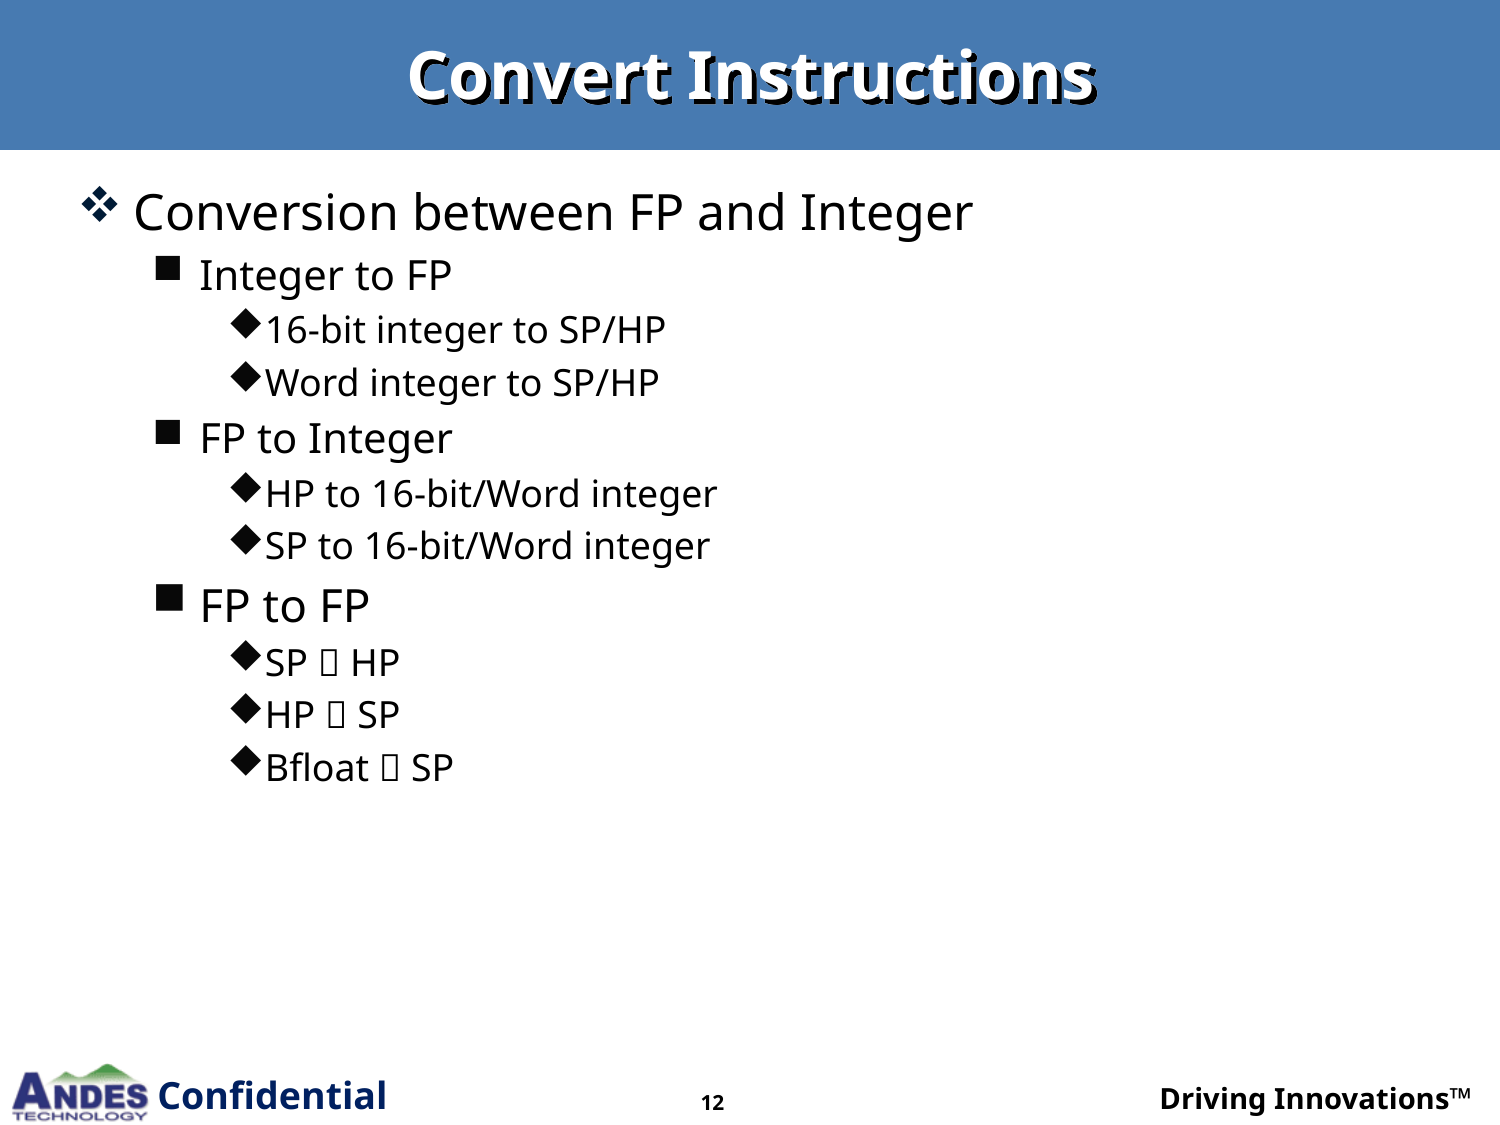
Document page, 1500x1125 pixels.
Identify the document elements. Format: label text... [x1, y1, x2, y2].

picture [0, 1063, 163, 1123]
title Convert Instructions [37, 23, 1465, 124]
list Conversion between FP and Integer Integer to FP 16-bit integer to SP/HP Word integer to SP/HP FP to Integer HP to 16-bit/Word integer SP to 16-bit/Word integer FP to FP SP  HP HP  SP Bfloat  SP [62, 172, 1446, 1038]
